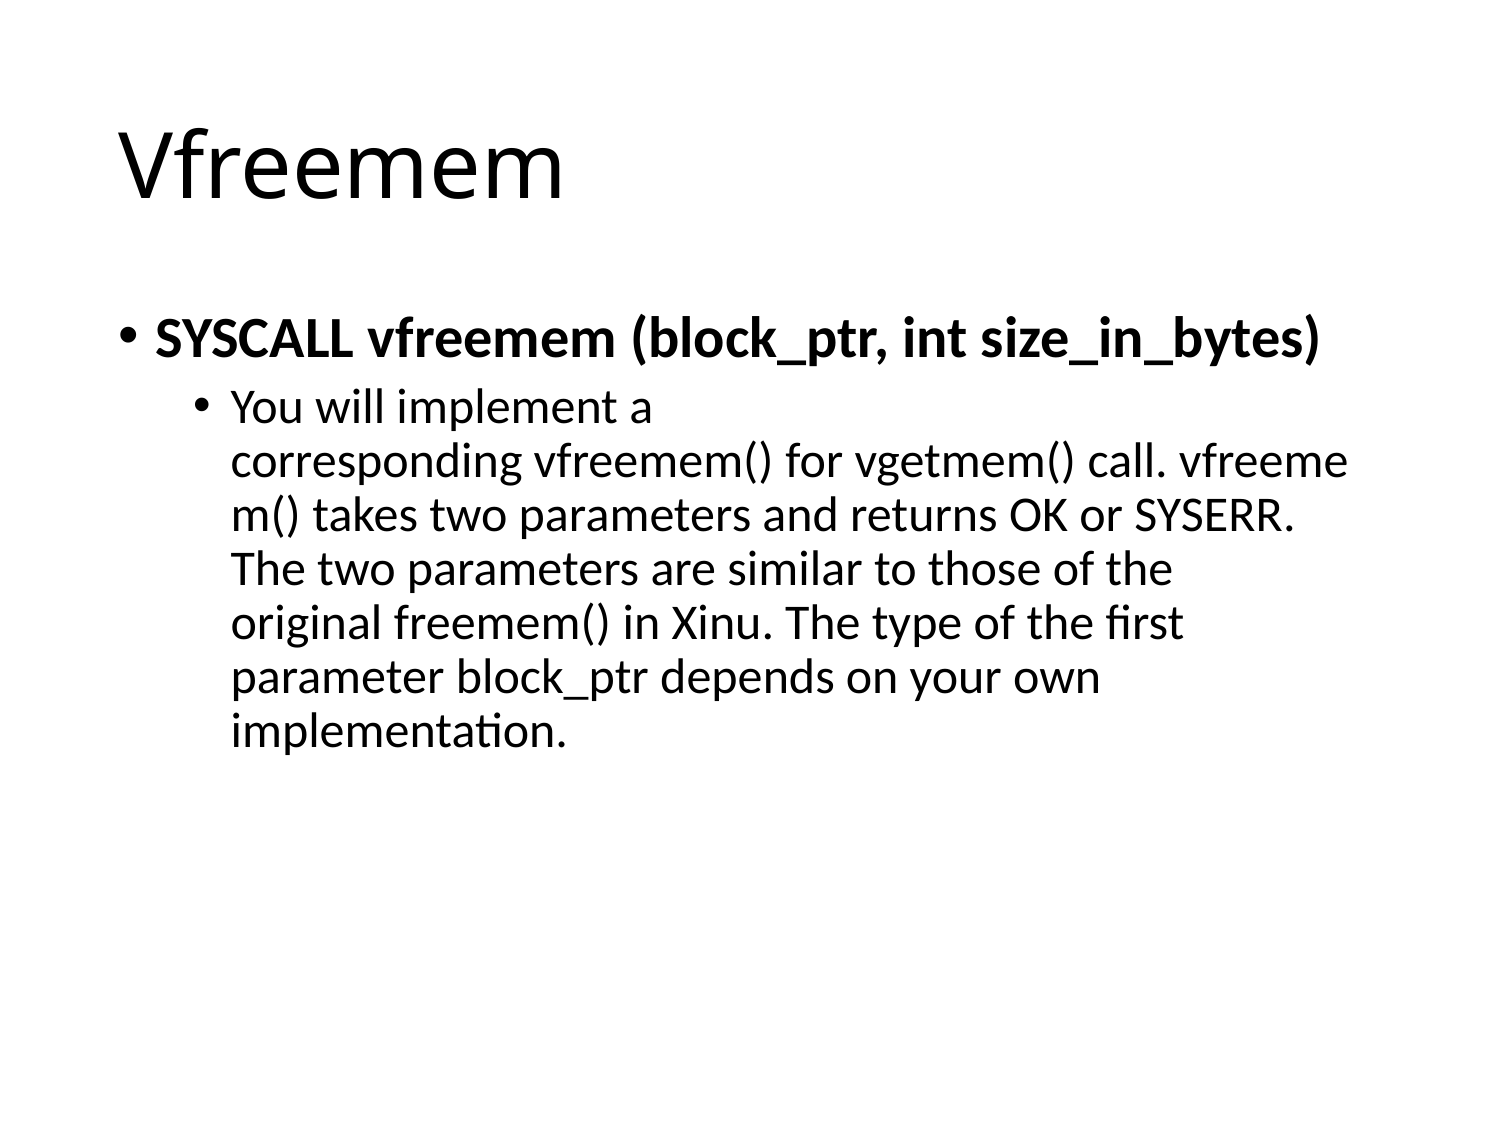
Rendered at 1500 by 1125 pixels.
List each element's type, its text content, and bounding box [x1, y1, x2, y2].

title Vfreemem [103, 59, 1397, 278]
list SYSCALL vfreemem (block_ptr, int size_in_bytes) You will implement a corresponding vfreemem() for vgetmem() call. vfreemem() takes two parameters and returns OK or SYSERR. The two parameters are similar to those of the original freemem() in Xinu. The type of the first parameter block_ptr depends on your own implementation. [103, 299, 1397, 1014]
